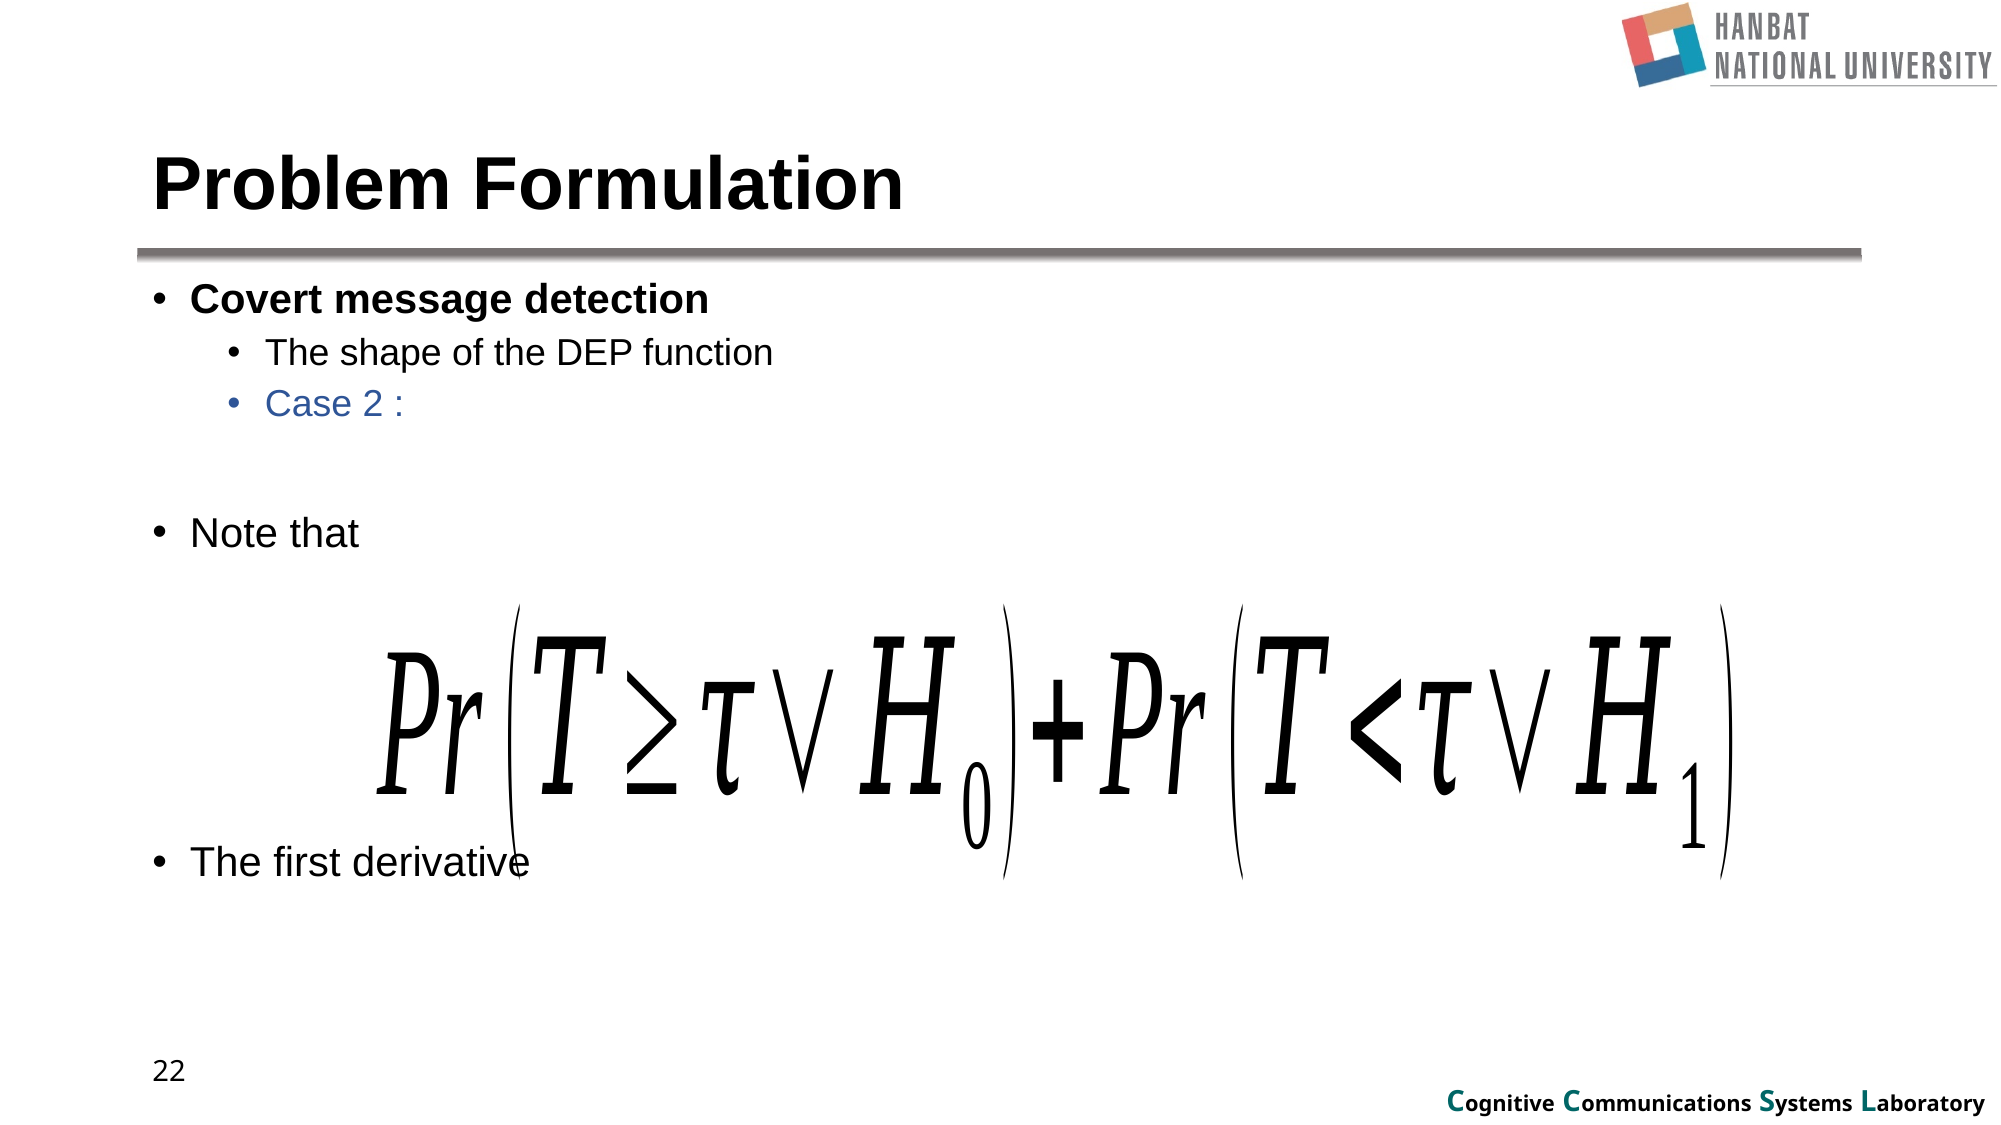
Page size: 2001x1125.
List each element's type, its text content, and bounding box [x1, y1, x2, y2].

picture [1621, 2, 1998, 90]
slide_number 22 [137, 1042, 357, 1103]
title Problem Formulation [137, 129, 1863, 242]
